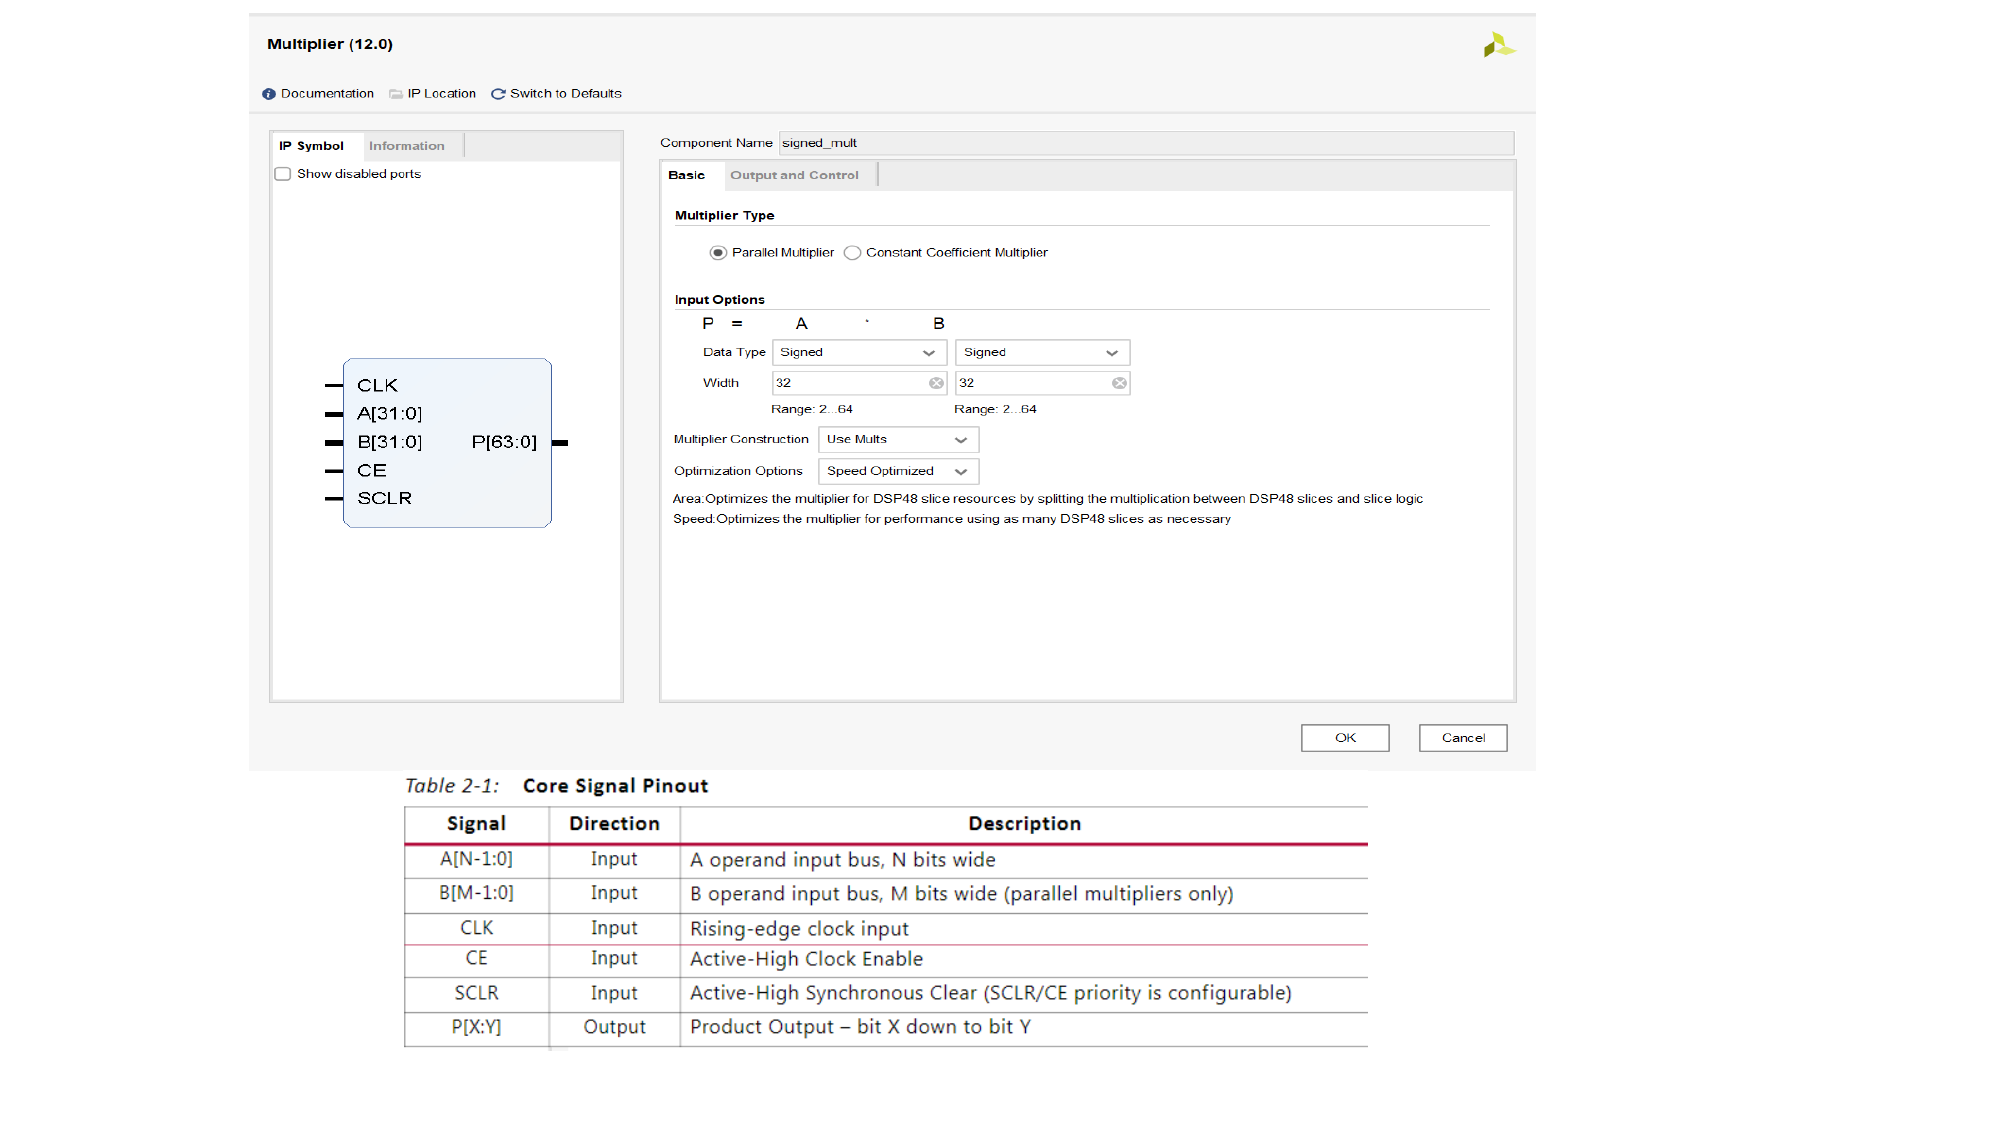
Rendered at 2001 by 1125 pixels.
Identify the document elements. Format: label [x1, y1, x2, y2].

picture [249, 13, 1536, 1051]
